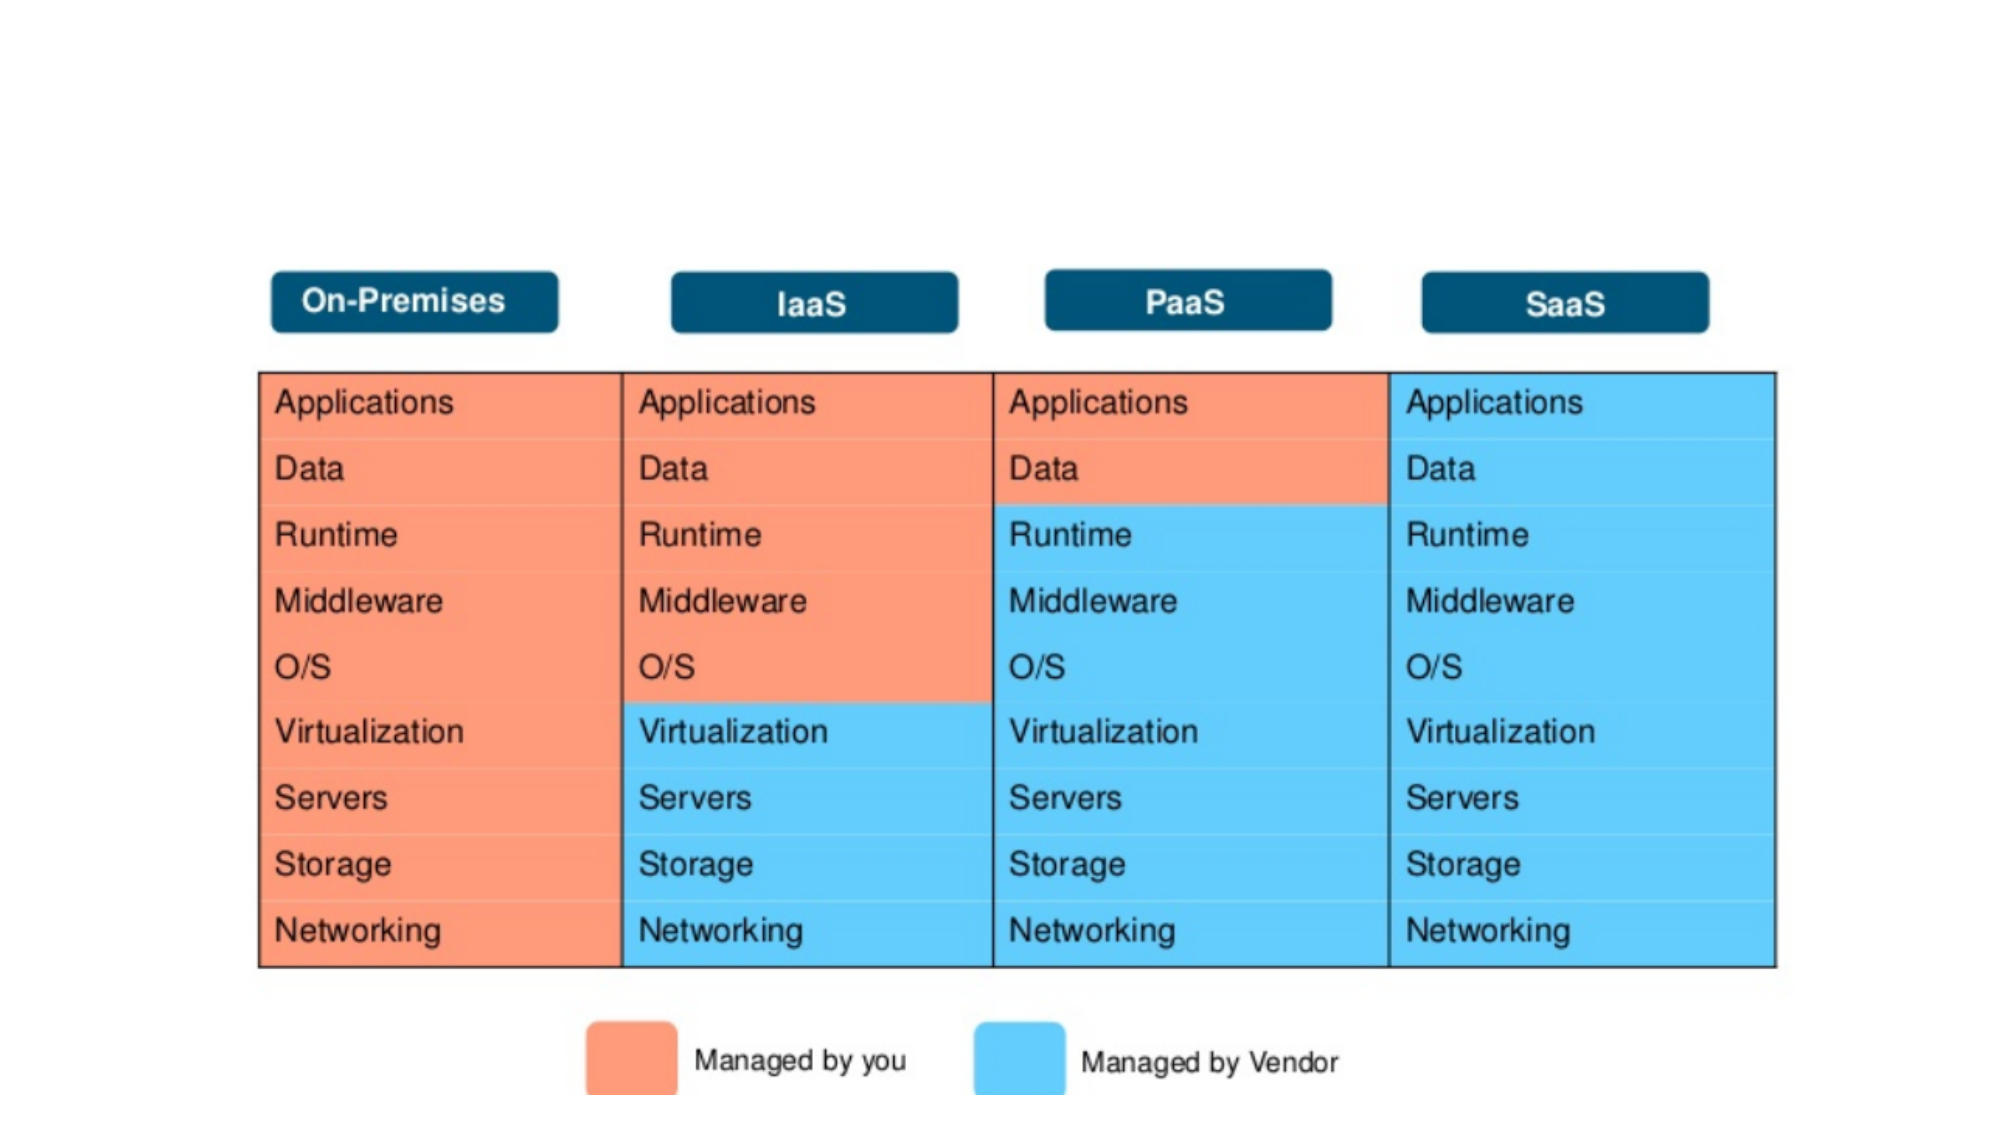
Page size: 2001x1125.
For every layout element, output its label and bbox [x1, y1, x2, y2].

list [249, 253, 1805, 1095]
